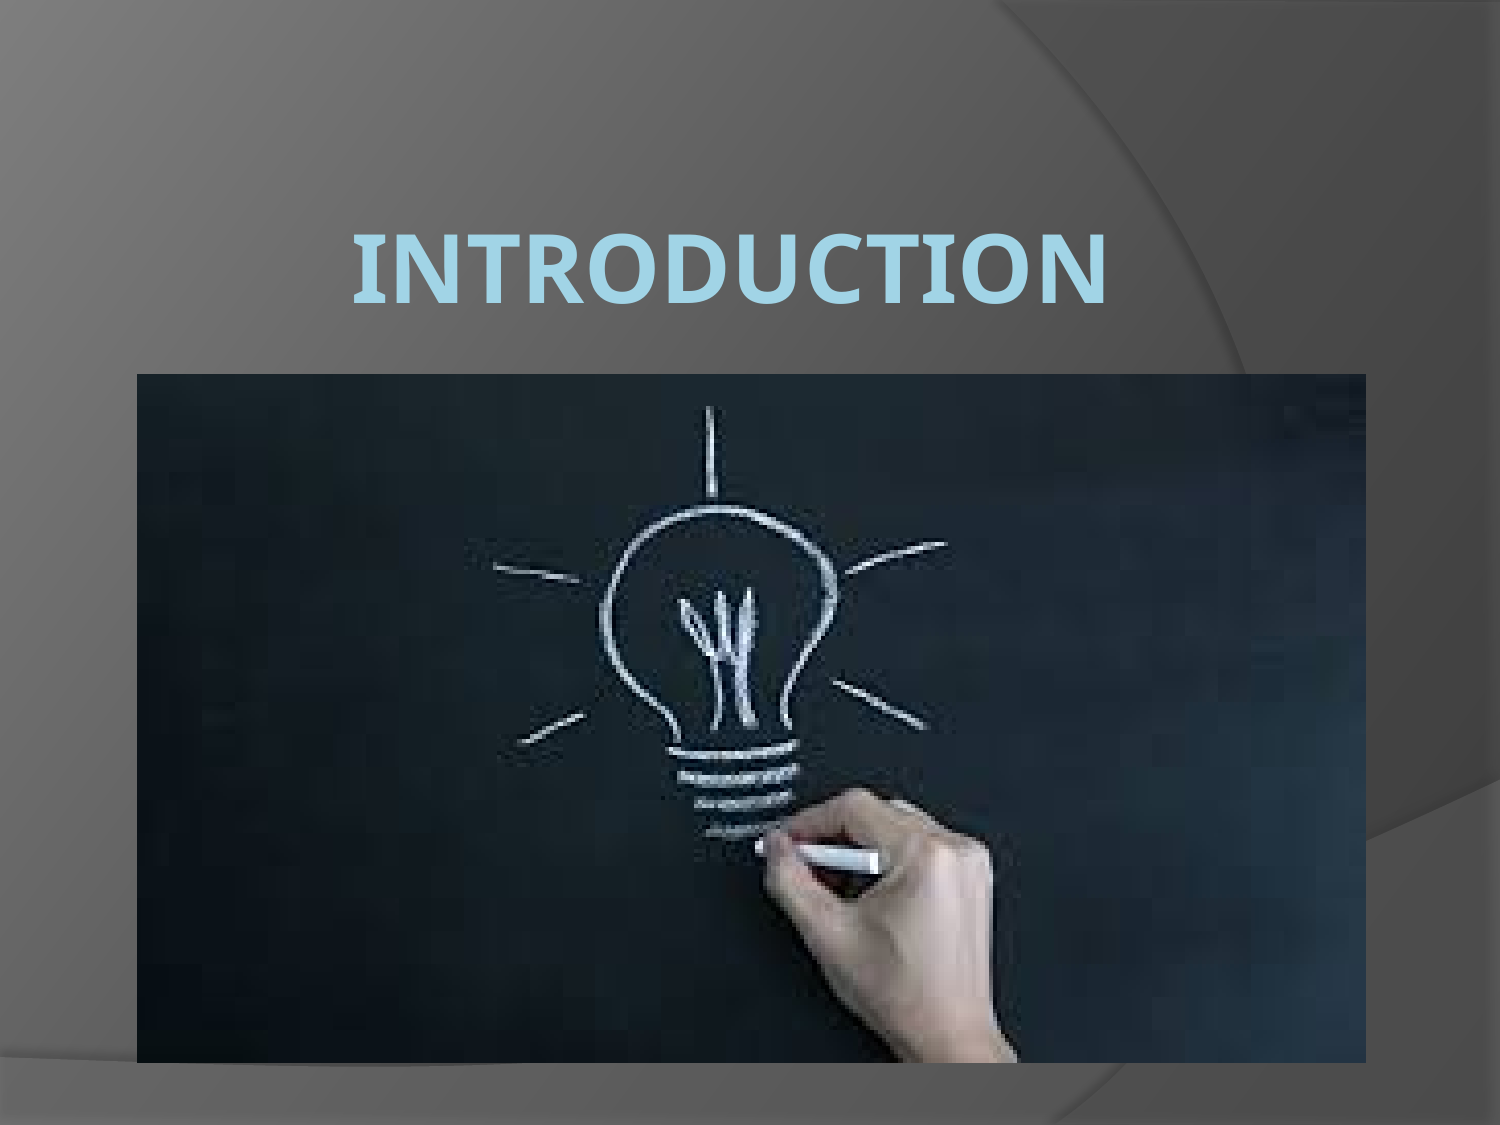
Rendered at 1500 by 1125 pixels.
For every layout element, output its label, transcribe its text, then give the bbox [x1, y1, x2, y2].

title Introduction [200, 200, 1263, 364]
picture [137, 374, 1366, 1063]
